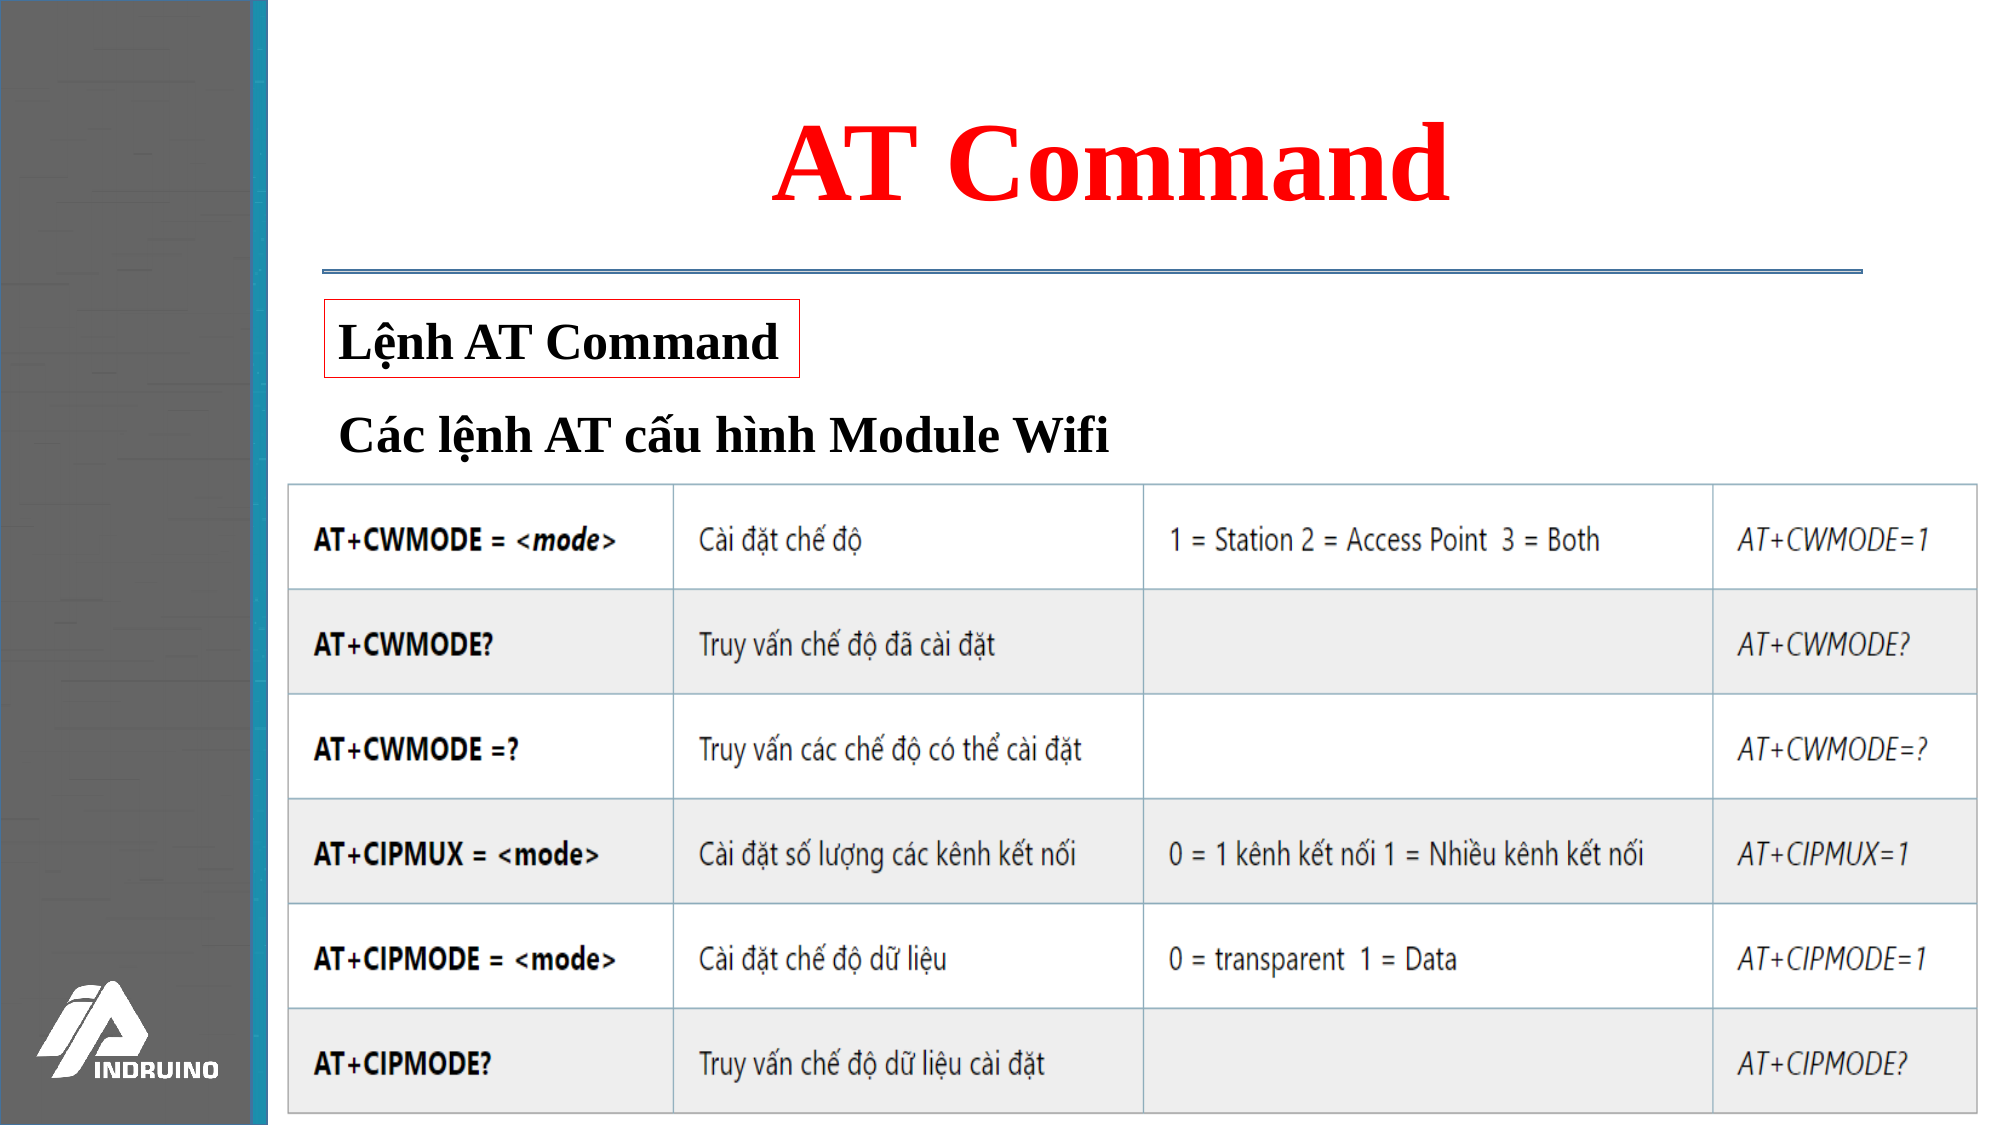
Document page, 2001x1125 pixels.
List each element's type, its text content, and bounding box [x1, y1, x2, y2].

text_box Lệnh AT Command [324, 299, 800, 378]
text_box Các lệnh AT cấu hình Module Wifi [324, 392, 1135, 470]
picture [1, 1, 250, 1124]
picture [253, 1, 266, 1124]
picture [284, 476, 1985, 1123]
text_box AT Command [287, 80, 1935, 231]
